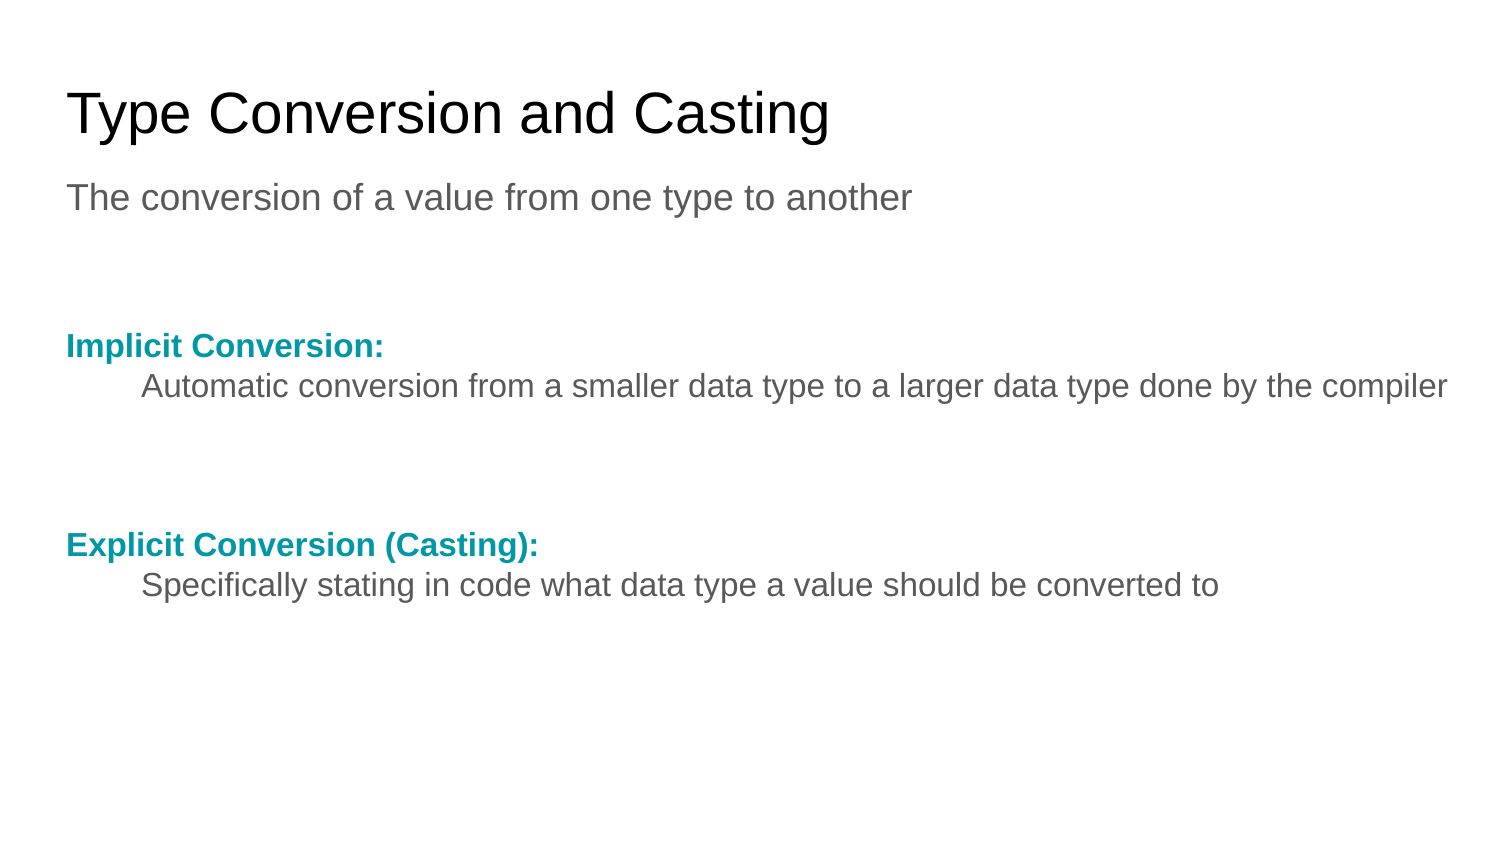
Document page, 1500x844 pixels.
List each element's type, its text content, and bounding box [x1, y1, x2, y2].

text_box Implicit Conversion: Automatic conversion from a smaller data type to a larger data type done by the compiler Explicit Conversion (Casting): Specifically stating in code what data type a value should be converted to [51, 308, 1477, 784]
title Type Conversion and Casting [51, 60, 1449, 151]
list The conversion of a value from one type to another [51, 151, 1449, 246]
